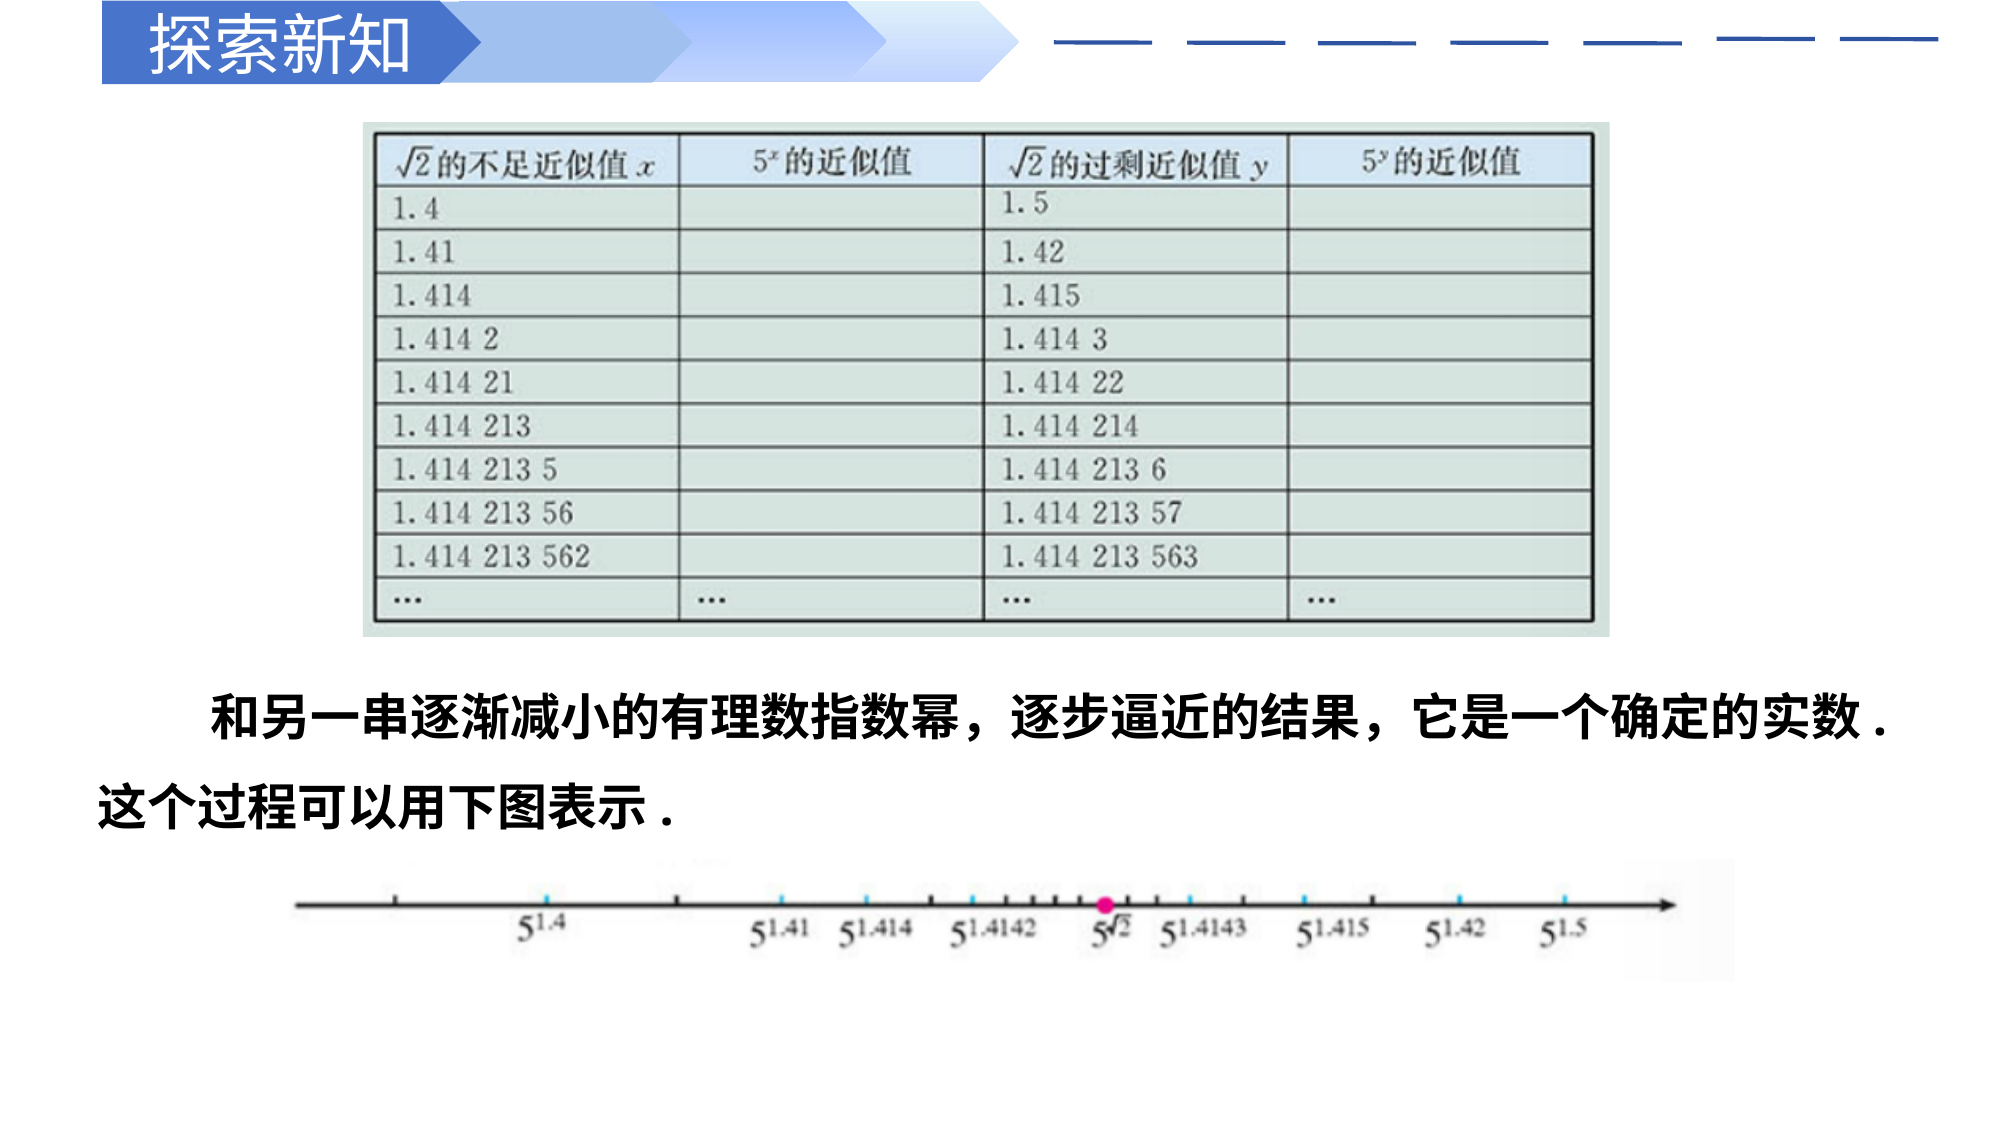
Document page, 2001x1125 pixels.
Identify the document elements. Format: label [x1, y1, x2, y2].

picture [362, 122, 1611, 637]
picture [264, 859, 1736, 983]
text_box [82, 647, 1928, 852]
text_box [98, 0, 1939, 90]
